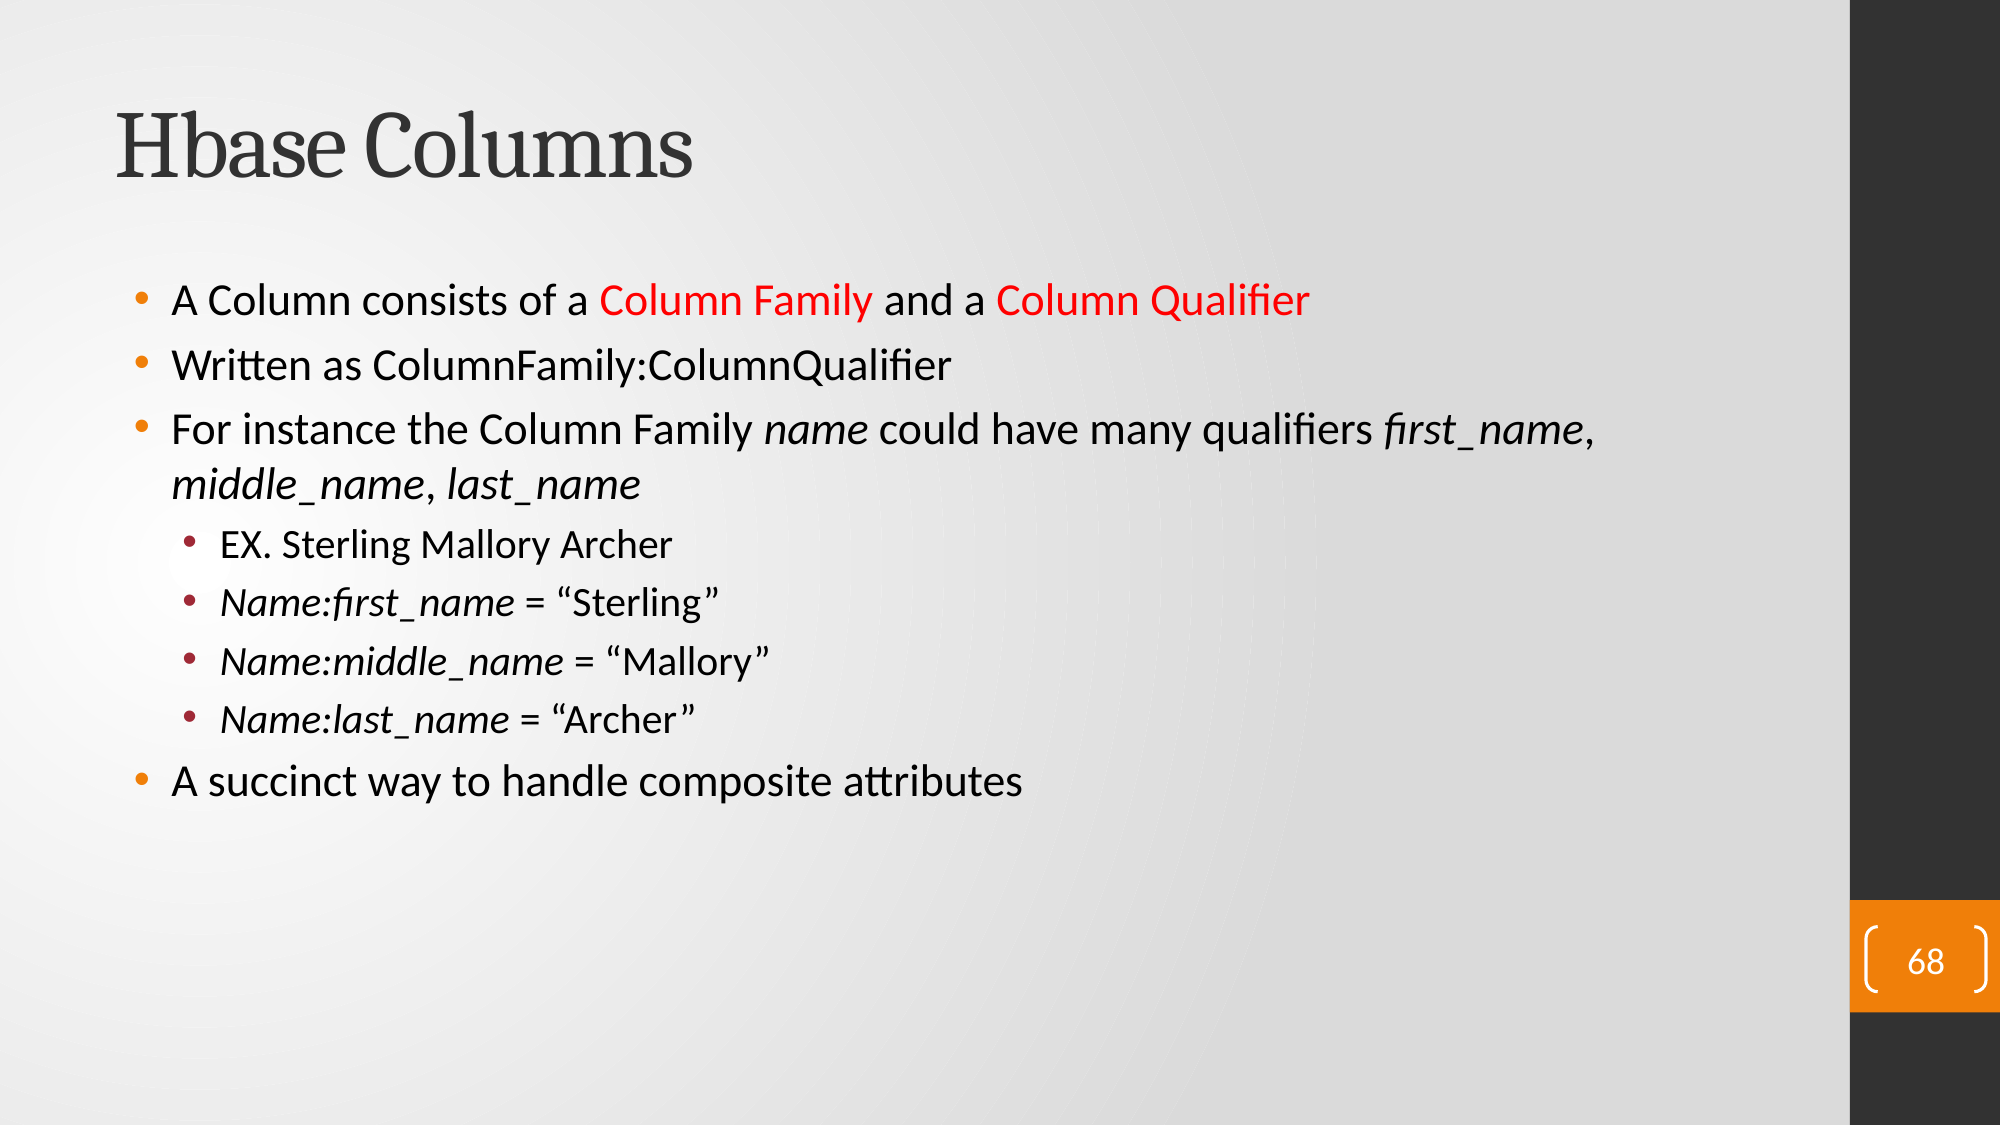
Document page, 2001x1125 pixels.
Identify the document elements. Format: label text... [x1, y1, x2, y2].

title Hbase Columns [99, 45, 1767, 233]
slide_number 68 [1864, 925, 1988, 994]
list A Column consists of a Column Family and a Column Qualifier Written as ColumnFamily:ColumnQualifier For instance the Column Family name could have many qualifiers first_name, middle_name, last_name EX. Sterling Mallory Archer Name:first_name = “Sterling” Name:middle_name = “Mallory” Name:last_name = “Archer” A succinct way to handle composite attributes [99, 262, 1767, 1050]
